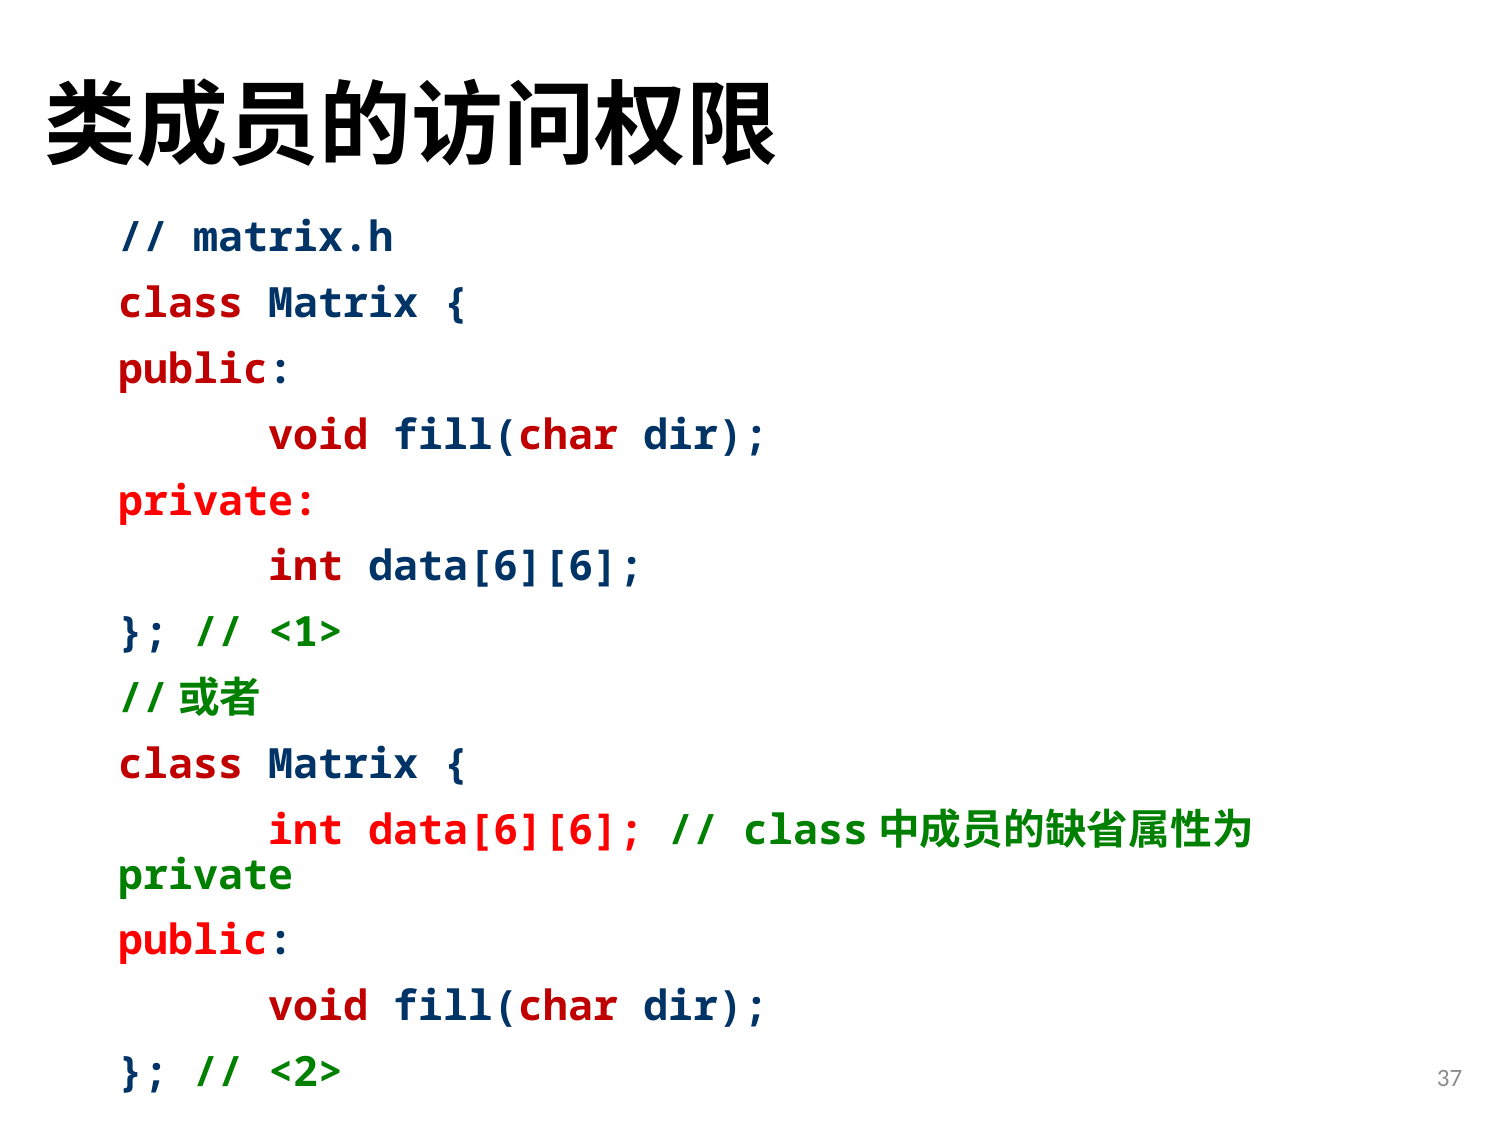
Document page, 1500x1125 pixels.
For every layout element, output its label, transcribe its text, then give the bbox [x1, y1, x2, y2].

title 类成员的访问权限 [29, 19, 1324, 237]
list // matrix.h class Matrix { public: void fill(char dir); private: int data[6][6]; }; // <1> //或者 class Matrix { int data[6][6]; // class中成员的缺省属性为private public: void fill(char dir); }; // <2> [103, 208, 1424, 1047]
slide_number 37 [1139, 1046, 1478, 1107]
